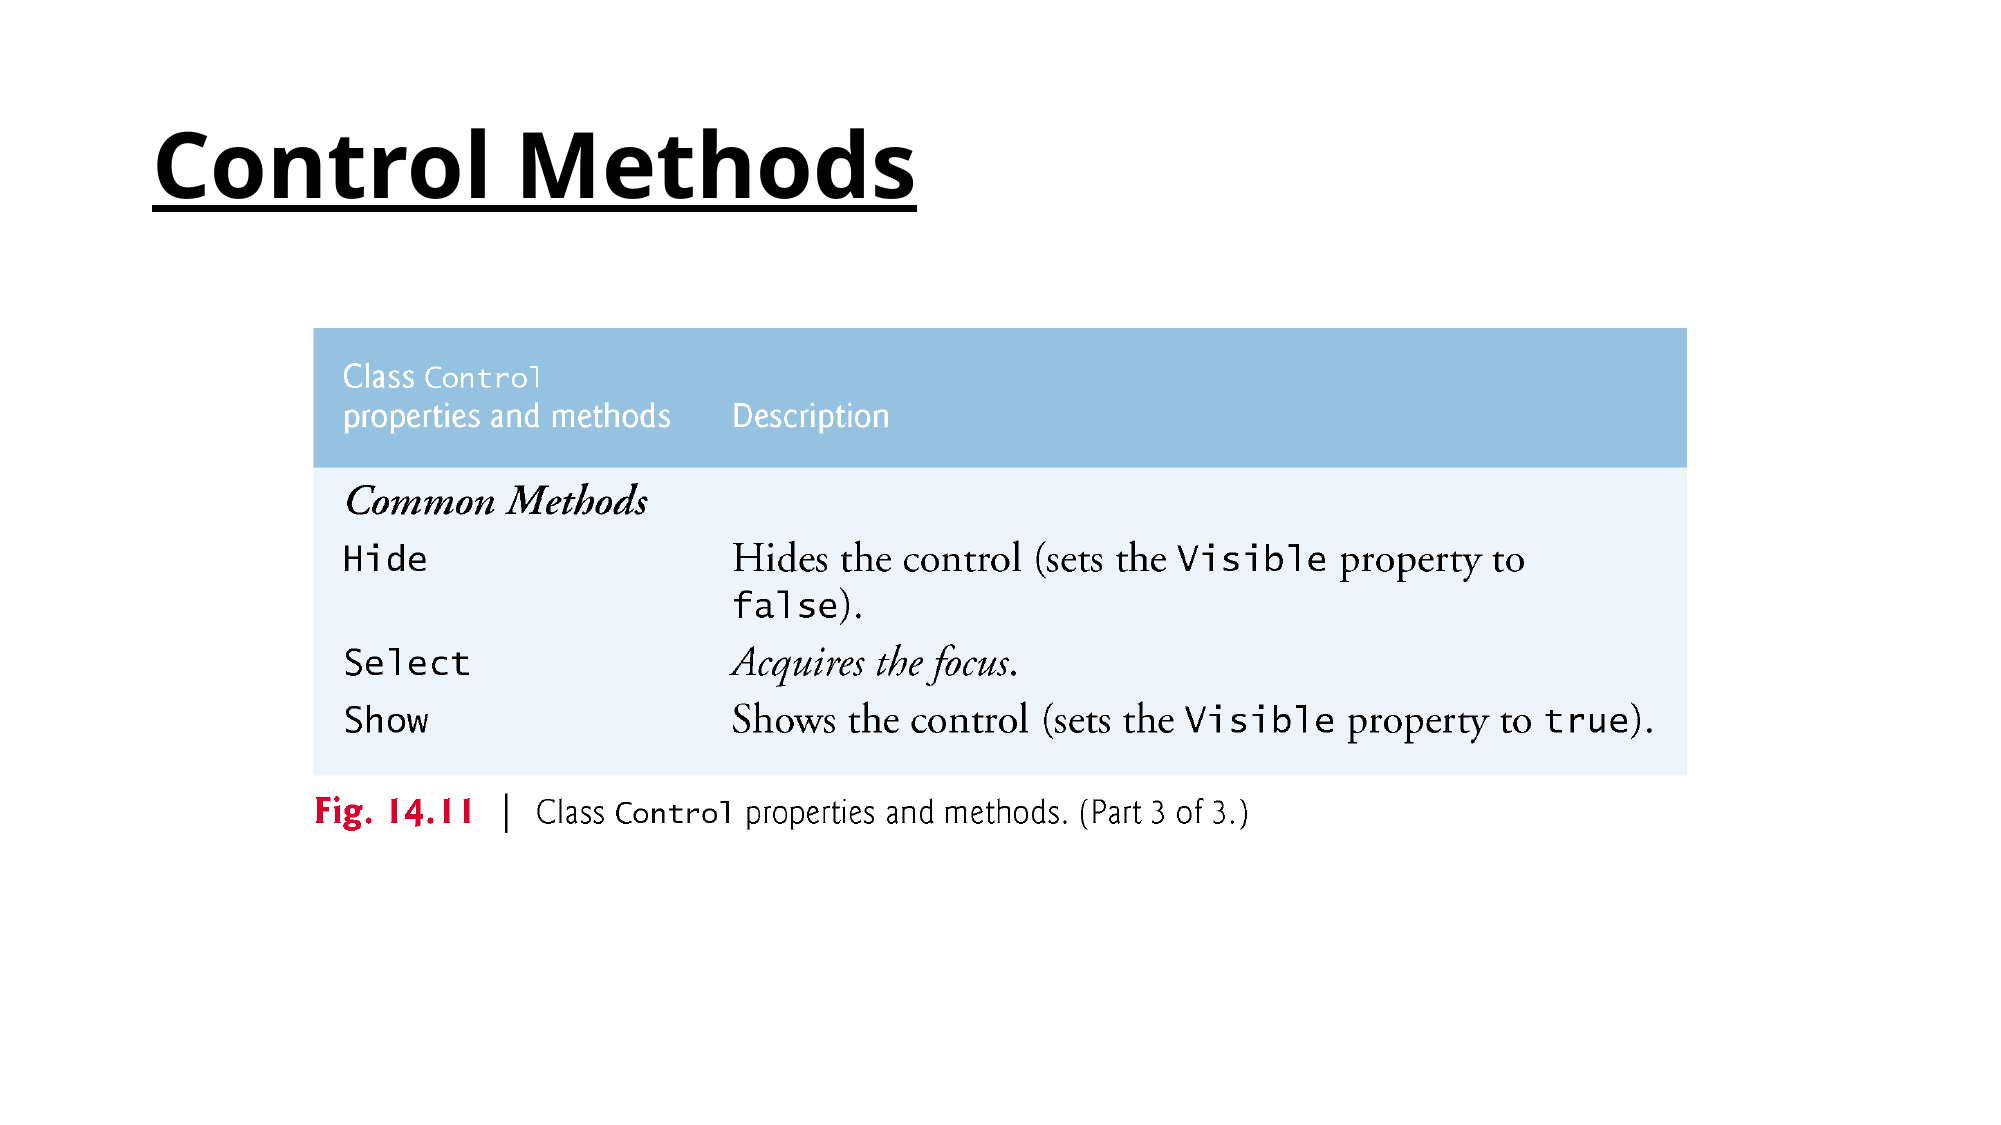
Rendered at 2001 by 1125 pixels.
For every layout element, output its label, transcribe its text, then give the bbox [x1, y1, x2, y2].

picture [249, 263, 1751, 897]
title Control Methods [137, 59, 1863, 278]
